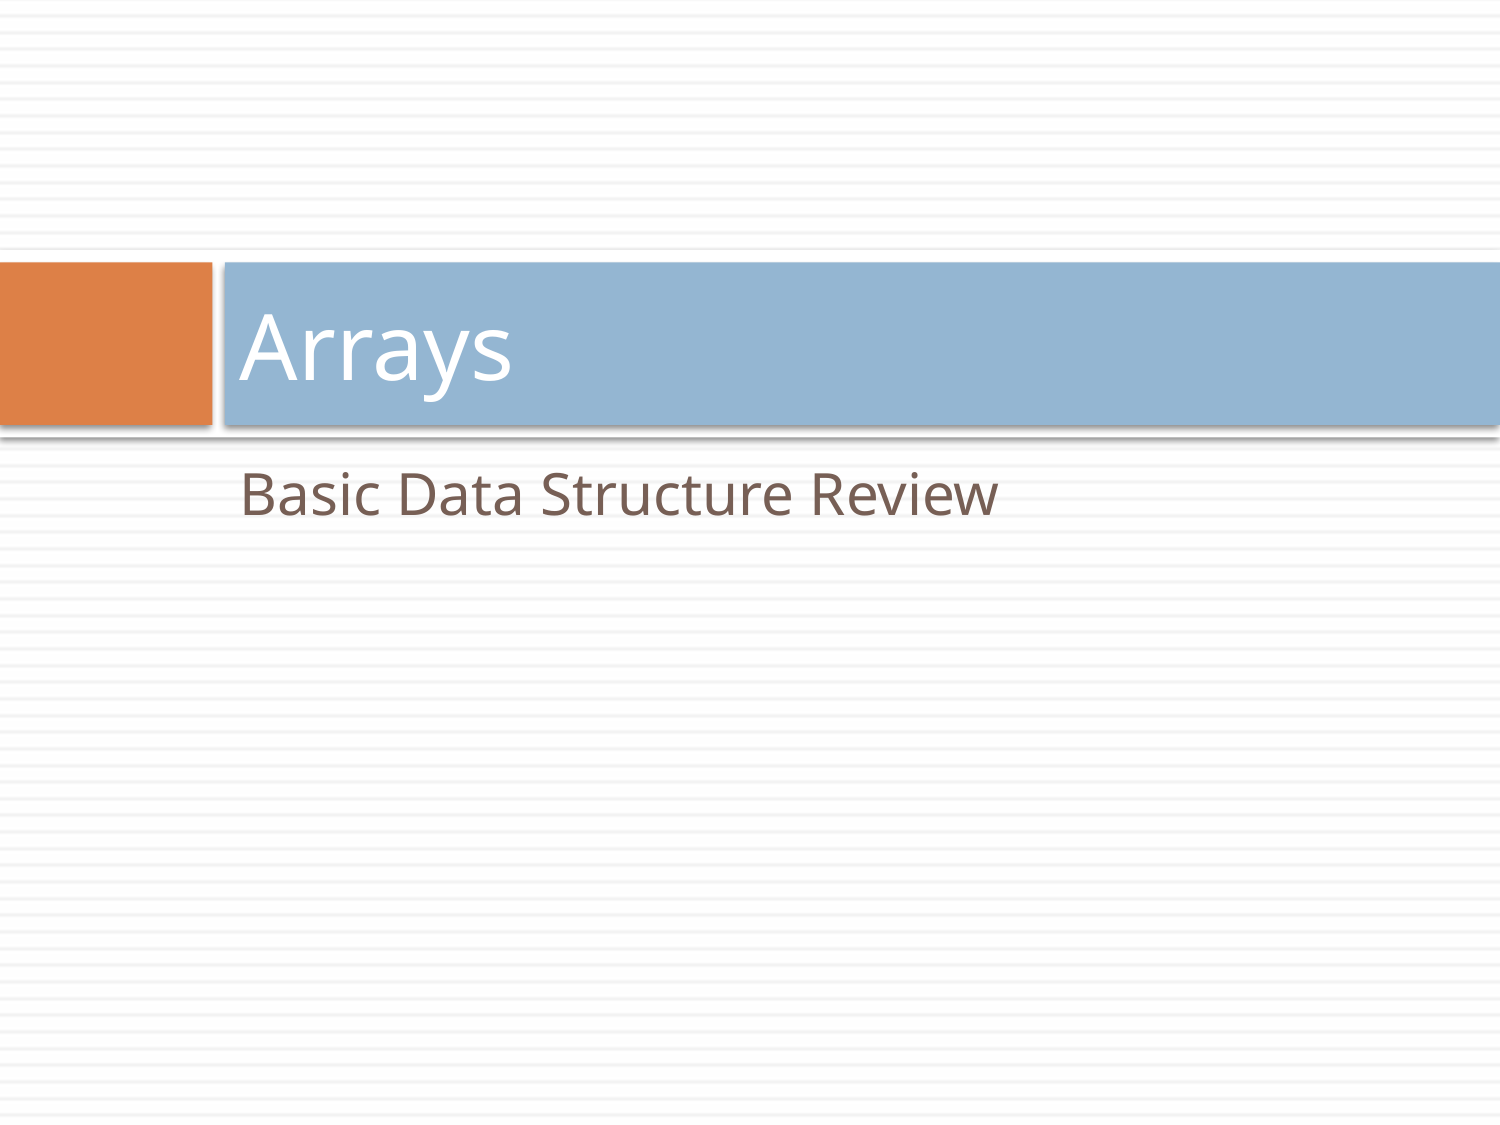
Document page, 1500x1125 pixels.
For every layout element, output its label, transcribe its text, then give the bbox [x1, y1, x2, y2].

list Basic Data Structure Review [225, 450, 1394, 725]
title Arrays [225, 262, 1475, 425]
